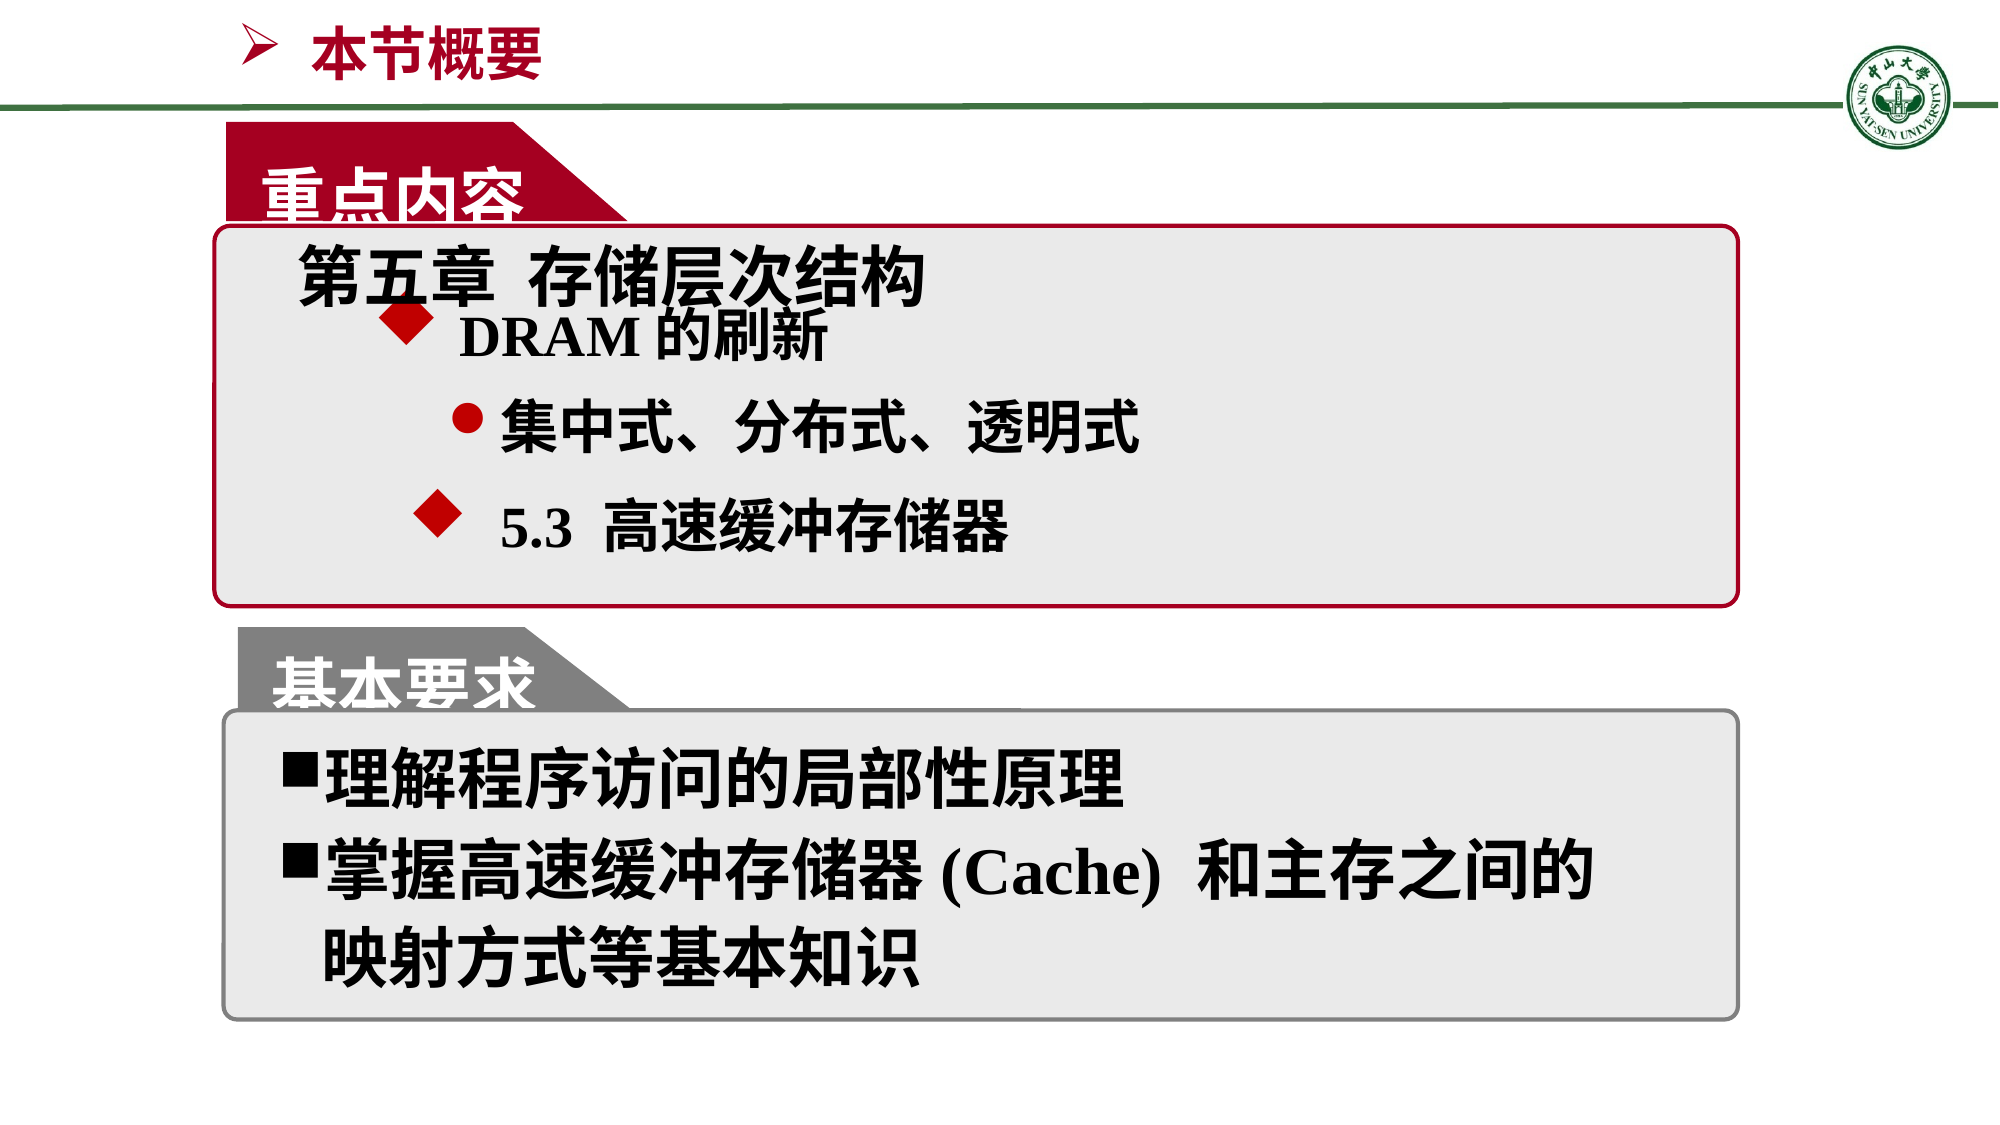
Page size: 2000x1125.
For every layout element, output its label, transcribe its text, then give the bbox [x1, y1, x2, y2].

text_box 重点内容 [244, 101, 640, 202]
text_box [223, 710, 1738, 1020]
text_box 第五章 存储层次结构 [281, 219, 943, 323]
text_box DRAM的刷新 集中式、分布式、透明式 5.3 高速缓冲存储器 [243, 202, 1521, 710]
text_box [214, 225, 243, 607]
text_box 基本要求 [256, 591, 628, 710]
picture [1843, 42, 1953, 152]
text_box 本节概要 [148, 27, 633, 95]
text_box [226, 121, 244, 222]
text_box [237, 627, 256, 710]
text_box 理解程序访问的局部性原理 掌握高速缓冲存储器(Cache) 和主存之间的映射方式等基本知识 [263, 721, 1630, 1004]
text_box [1521, 225, 1739, 607]
